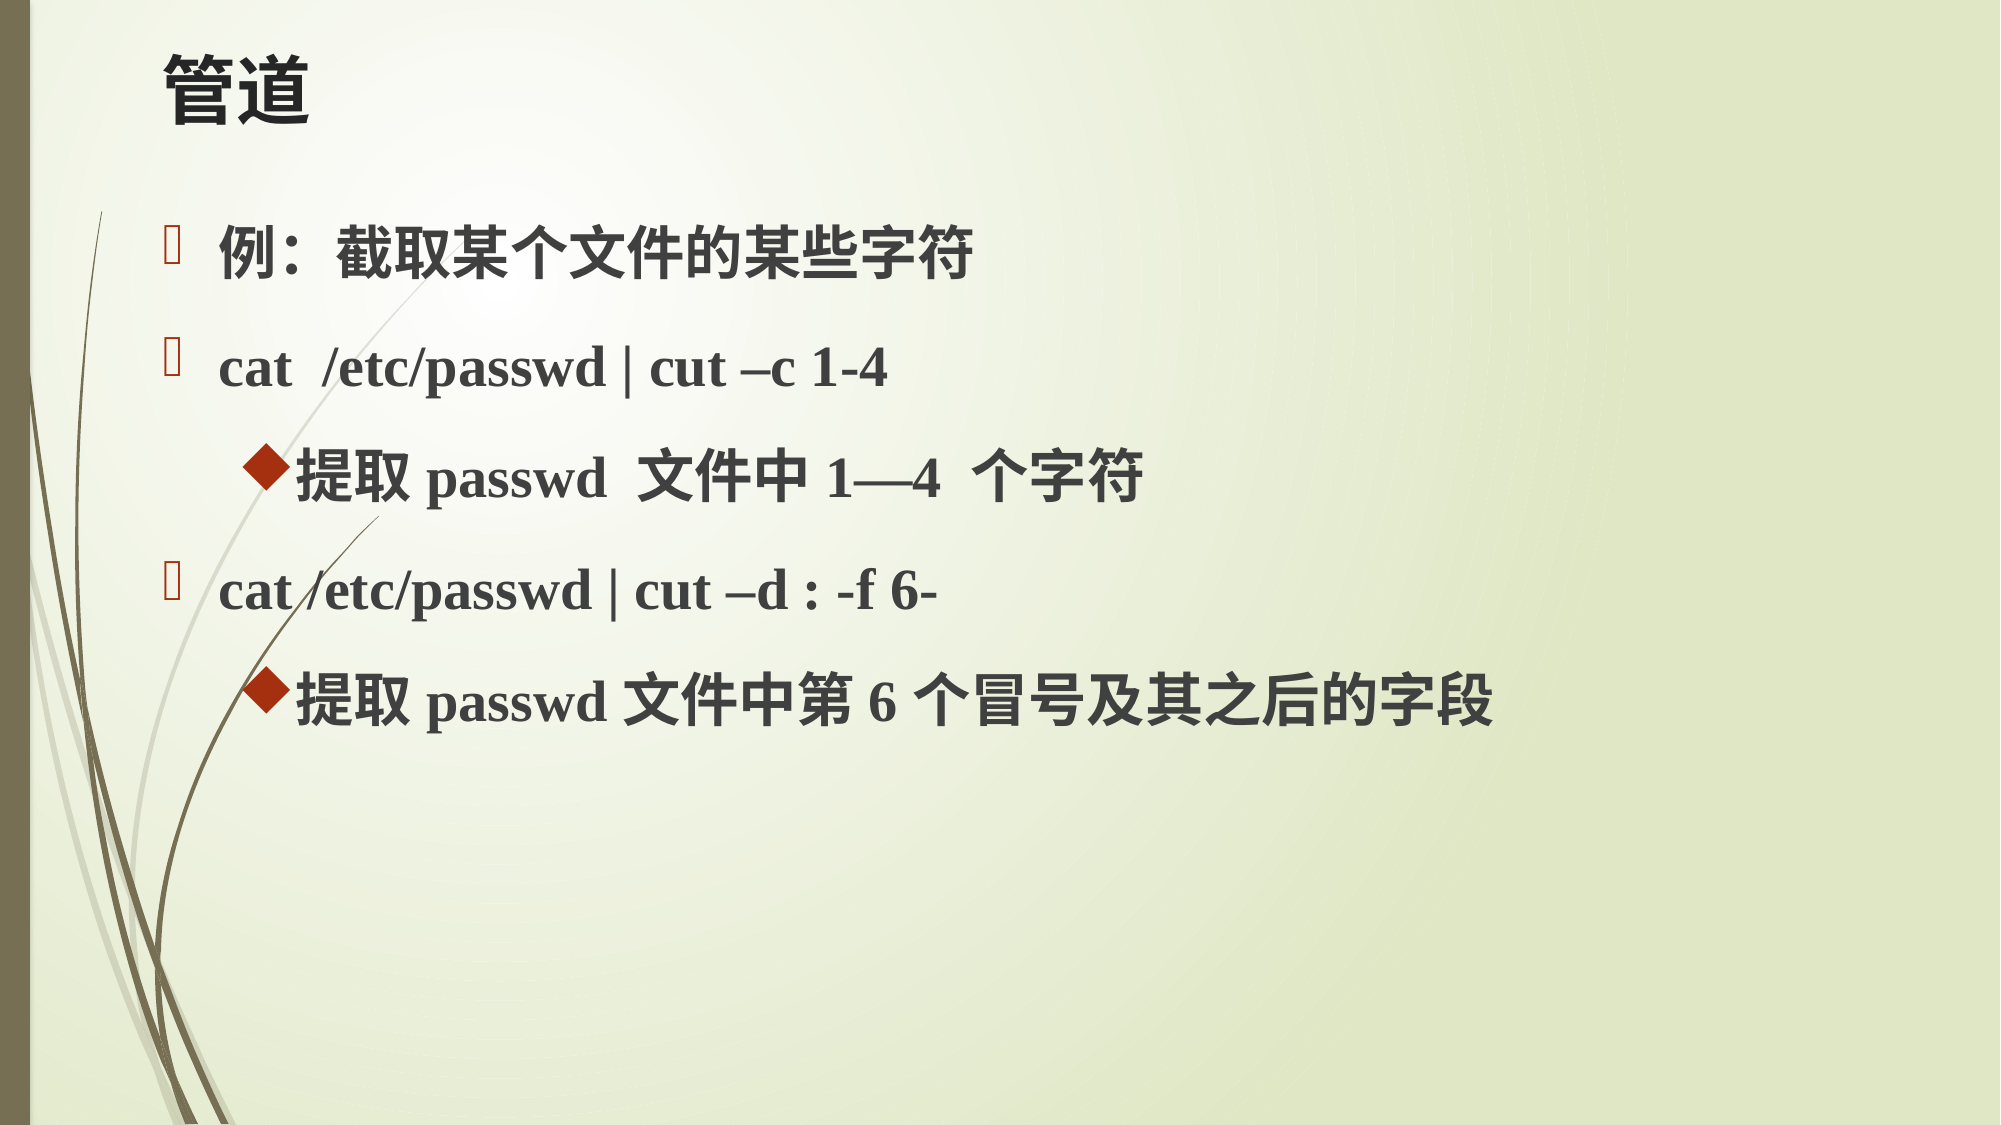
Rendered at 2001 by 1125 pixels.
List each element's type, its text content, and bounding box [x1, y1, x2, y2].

list 例：截取某个文件的某些字符 cat /etc/passwd | cut –c 1-4 提取passwd 文件中1—4 个字符 cat /etc/passwd | cut –d : -f 6- 提取passwd文件中第6个冒号及其之后的字段 [147, 187, 1892, 1040]
title 管道 [146, 35, 1882, 163]
